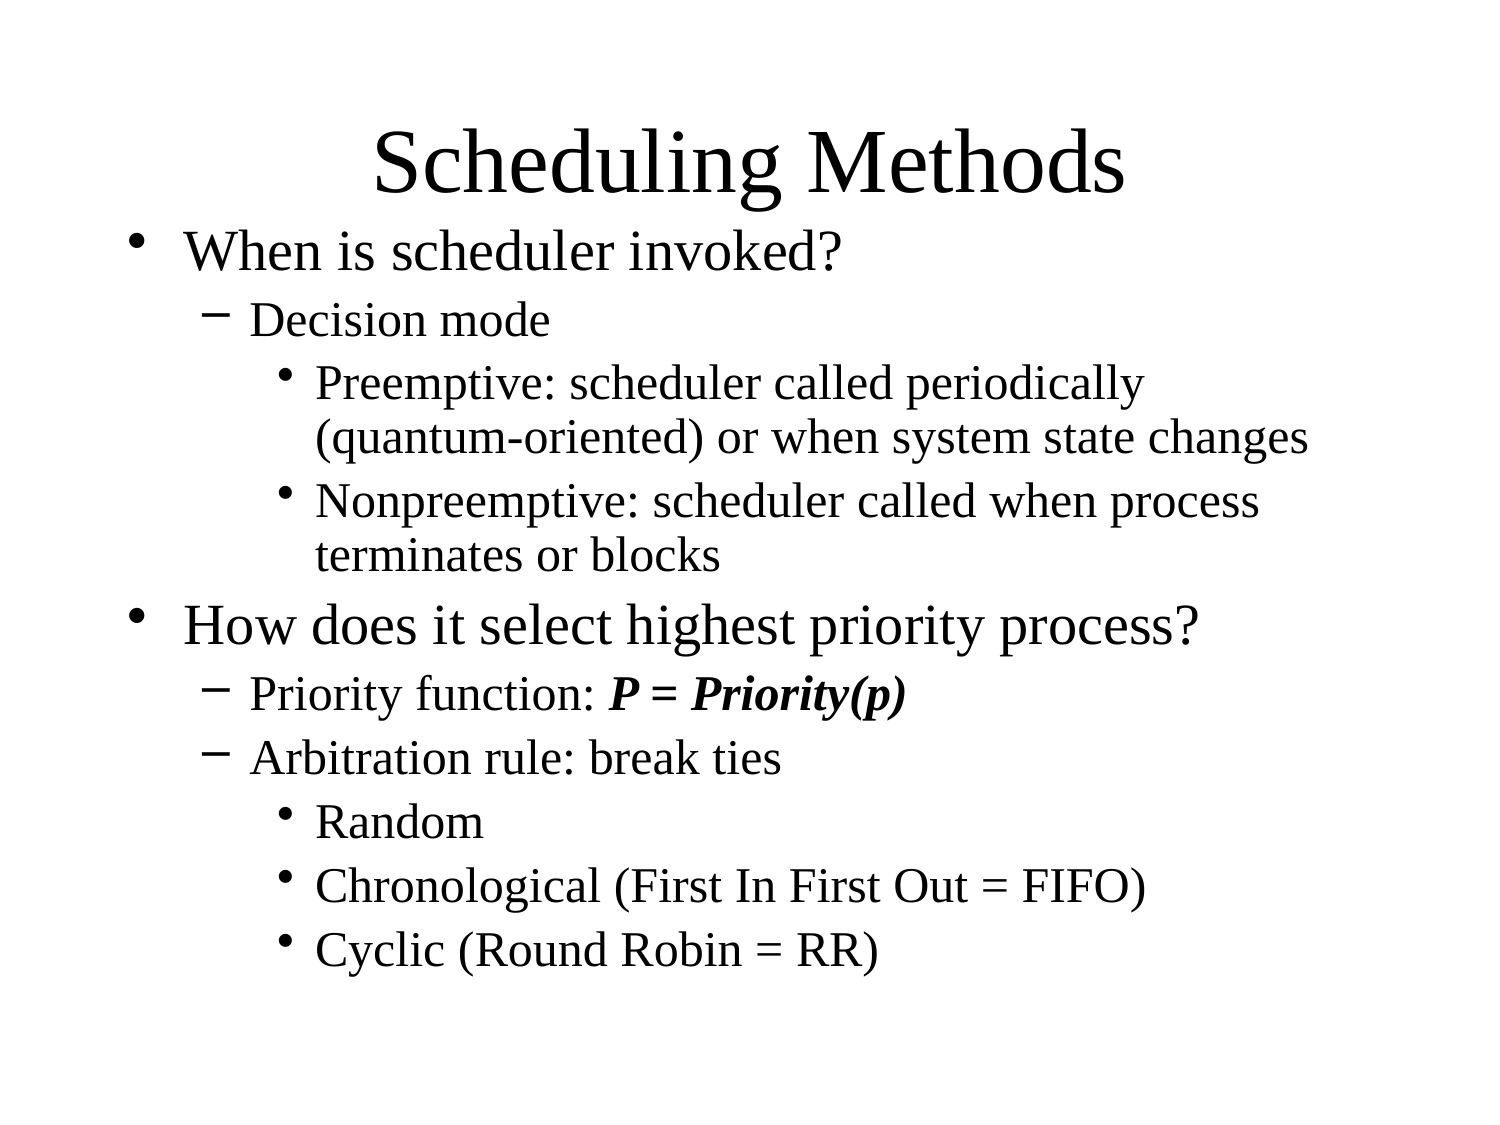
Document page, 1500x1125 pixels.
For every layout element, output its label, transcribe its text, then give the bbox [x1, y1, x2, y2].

list When is scheduler invoked? Decision mode Preemptive: scheduler called periodically (quantum-oriented) or when system state changes Nonpreemptive: scheduler called when process terminates or blocks How does it select highest priority process? Priority function: P = Priority(p) Arbitration rule: break ties Random Chronological (First In First Out = FIFO) Cyclic (Round Robin = RR) [112, 212, 1413, 1063]
title Scheduling Methods [112, 62, 1388, 212]
